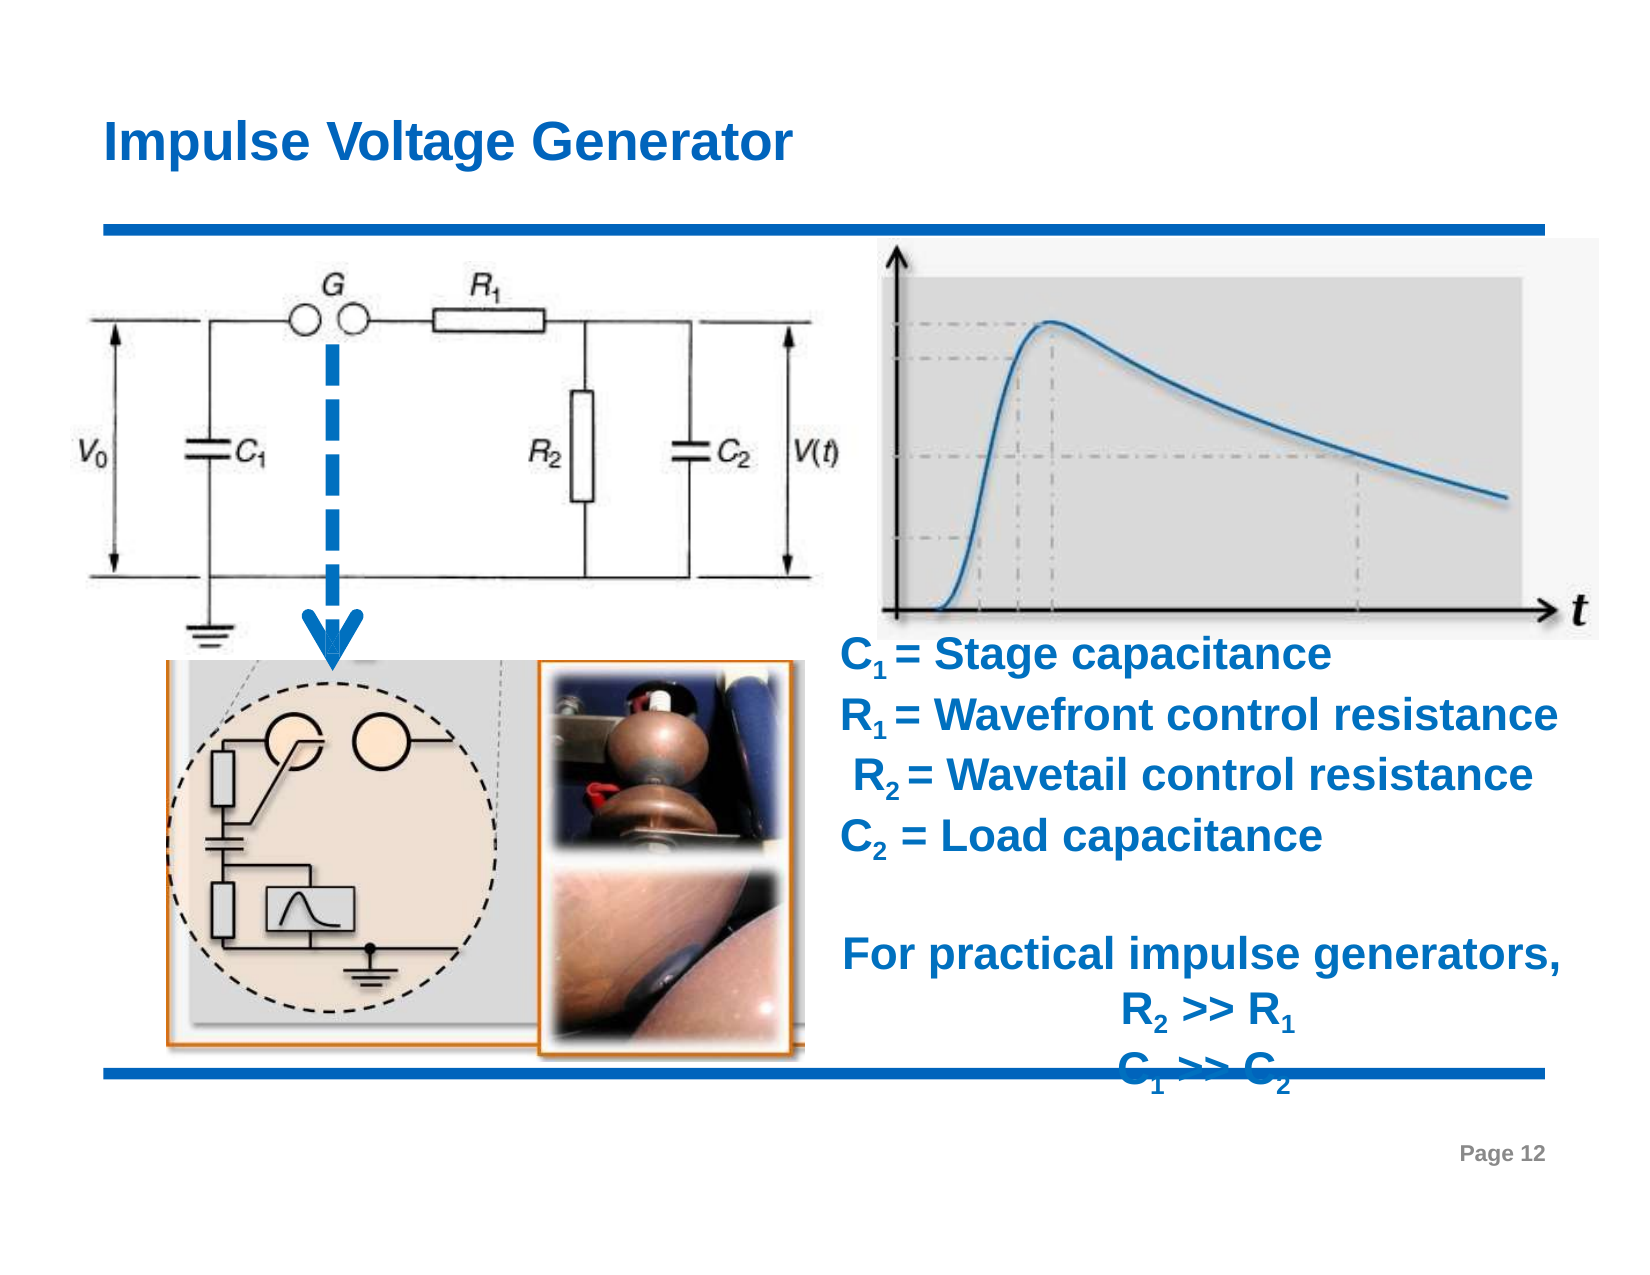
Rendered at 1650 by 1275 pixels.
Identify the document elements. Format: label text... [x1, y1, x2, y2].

title Impulse Voltage Generator [101, 103, 801, 224]
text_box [70, 261, 859, 1062]
text_box [103, 1070, 831, 1080]
text_box C1 = Stage capacitance R1 = Wavefront control resistance R2 = Wavetail control resistance C2 = Load capacitance For practical impulse generators, R2 >> R1 C1 >> C2 [831, 648, 1576, 1100]
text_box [103, 223, 1600, 640]
slide_number Page 12 [1457, 1138, 1553, 1275]
